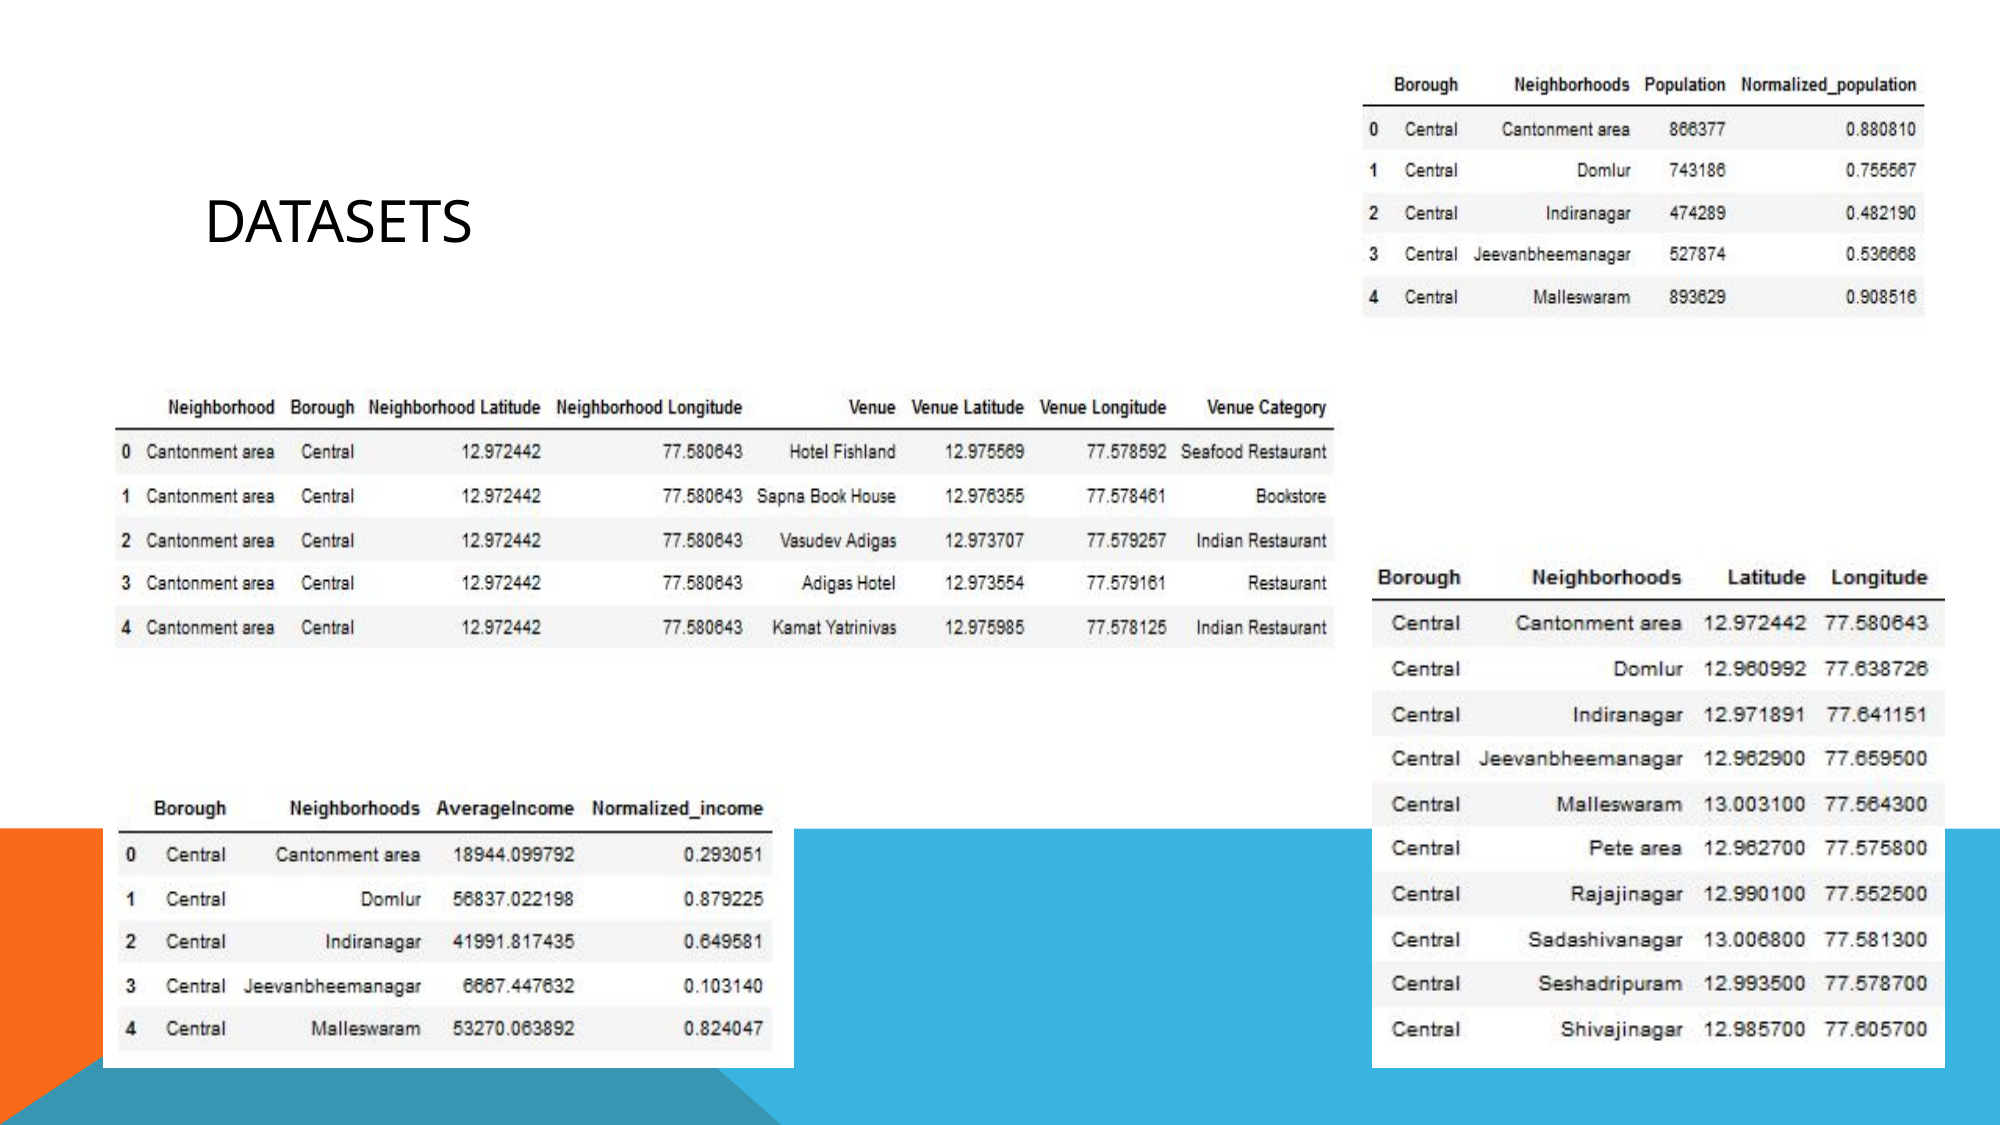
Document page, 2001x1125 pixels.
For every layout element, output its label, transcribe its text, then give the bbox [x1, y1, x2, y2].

picture [1348, 63, 1945, 340]
picture [1372, 543, 1945, 1069]
picture [103, 388, 1350, 675]
title Datasets [189, 99, 1343, 339]
picture [103, 785, 794, 1069]
